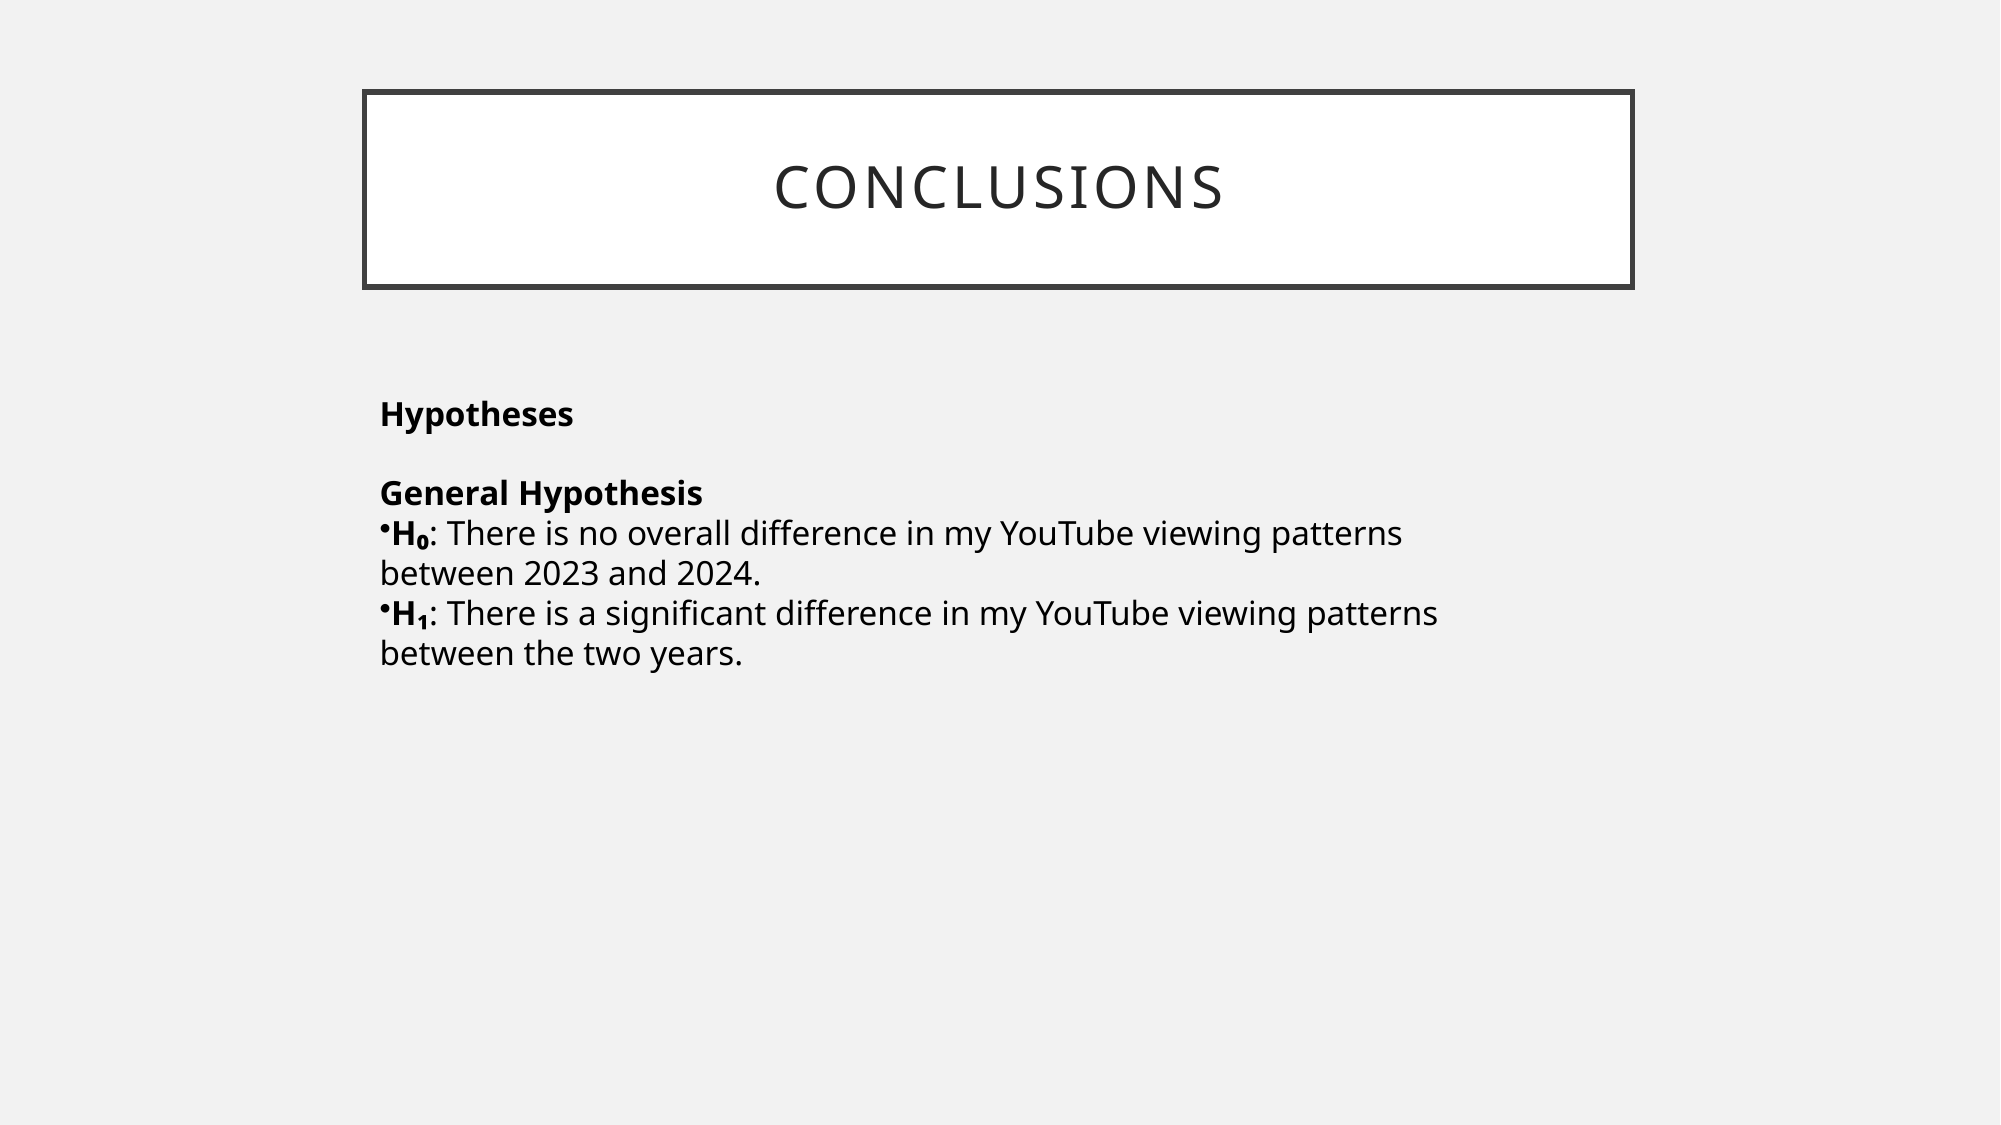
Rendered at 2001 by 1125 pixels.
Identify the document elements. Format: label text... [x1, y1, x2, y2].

title Conclusıons [362, 89, 1635, 290]
text_box Hypotheses General Hypothesis H₀: There is no overall difference in my YouTube viewing patterns between 2023 and 2024. H₁: There is a significant difference in my YouTube viewing patterns between the two years. [364, 385, 1547, 680]
